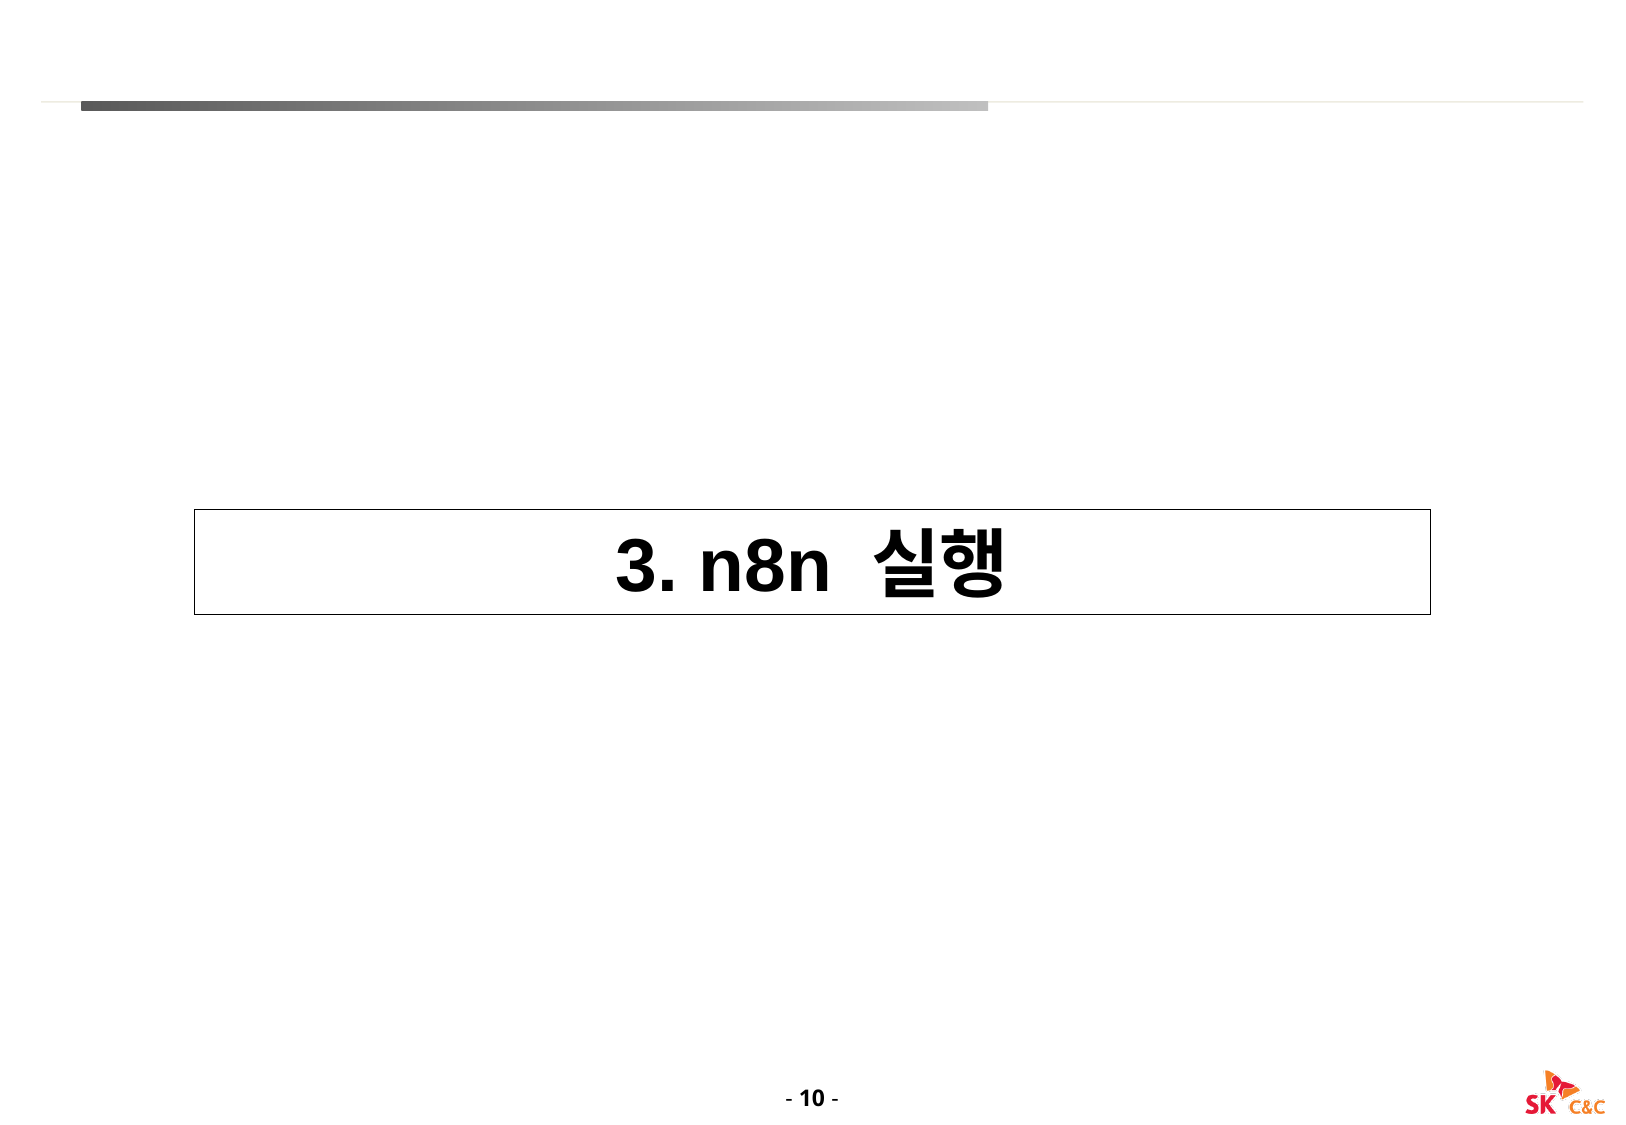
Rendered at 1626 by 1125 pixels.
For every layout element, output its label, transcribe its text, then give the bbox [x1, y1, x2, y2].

picture [1524, 1069, 1606, 1115]
text_box 3. n8n 실행 [194, 509, 1431, 615]
